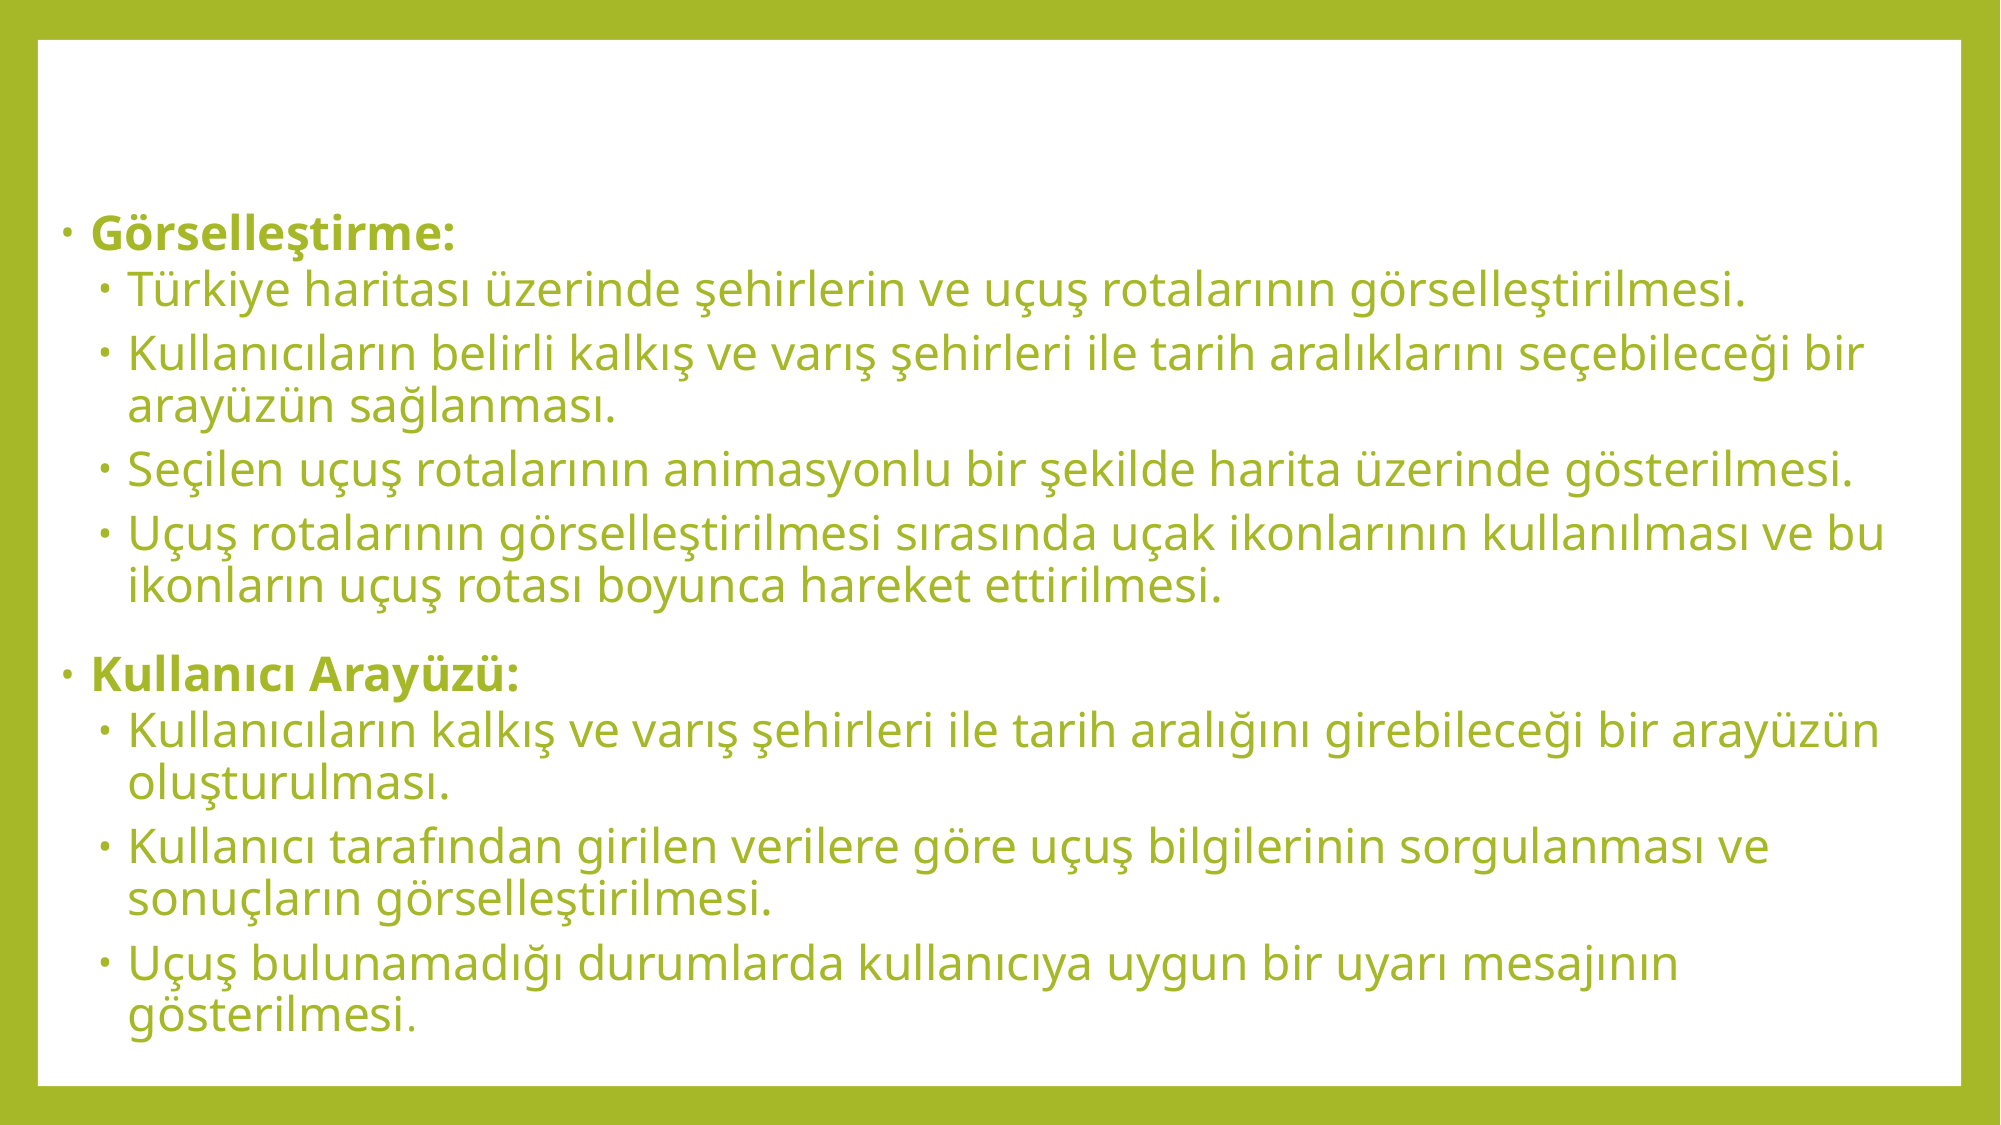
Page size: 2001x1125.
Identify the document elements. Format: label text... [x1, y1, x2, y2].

list Görselleştirme: Türkiye haritası üzerinde şehirlerin ve uçuş rotalarının görselleştirilmesi. Kullanıcıların belirli kalkış ve varış şehirleri ile tarih aralıklarını seçebileceği bir arayüzün sağlanması. Seçilen uçuş rotalarının animasyonlu bir şekilde harita üzerinde gösterilmesi. Uçuş rotalarının görselleştirilmesi sırasında uçak ikonlarının kullanılması ve bu ikonların uçuş rotası boyunca hareket ettirilmesi. Kullanıcı Arayüzü: Kullanıcıların kalkış ve varış şehirleri ile tarih aralığını girebileceği bir arayüzün oluşturulması. Kullanıcı tarafından girilen verilere göre uçuş bilgilerinin sorgulanması ve sonuçların görselleştirilmesi. Uçuş bulunamadığı durumlarda kullanıcıya uygun bir uyarı mesajının gösterilmesi. [37, 201, 1956, 1068]
